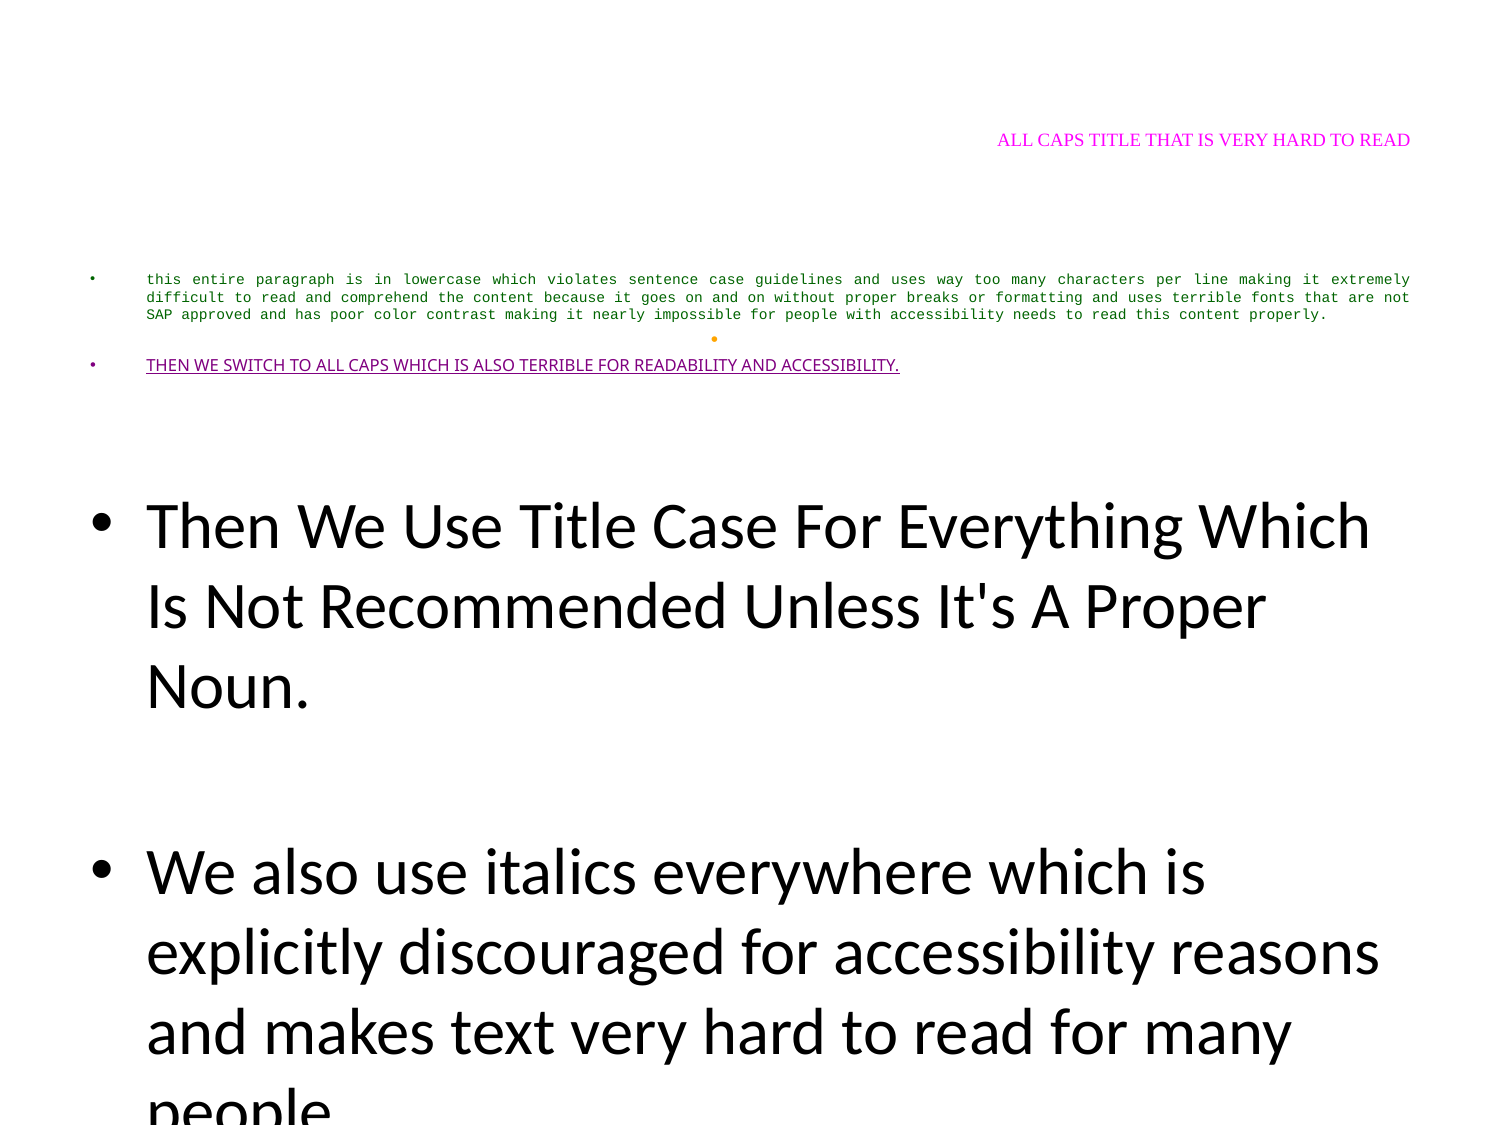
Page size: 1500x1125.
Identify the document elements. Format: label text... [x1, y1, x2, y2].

list this entire paragraph is in lowercase which violates sentence case guidelines and uses way too many characters per line making it extremely difficult to read and comprehend the content because it goes on and on without proper breaks or formatting and uses terrible fonts that are not SAP approved and has poor color contrast making it nearly impossible for people with accessibility needs to read this content properly. THEN WE SWITCH TO ALL CAPS WHICH IS ALSO TERRIBLE FOR READABILITY AND ACCESSIBILITY. Then We Use Title Case For Everything Which Is Not Recommended Unless It's A Proper Noun. We also use italics everywhere which is explicitly discouraged for accessibility reasons and makes text very hard to read for many people. [75, 262, 1425, 1005]
title ALL CAPS TITLE THAT IS VERY HARD TO READ [75, 45, 1425, 233]
